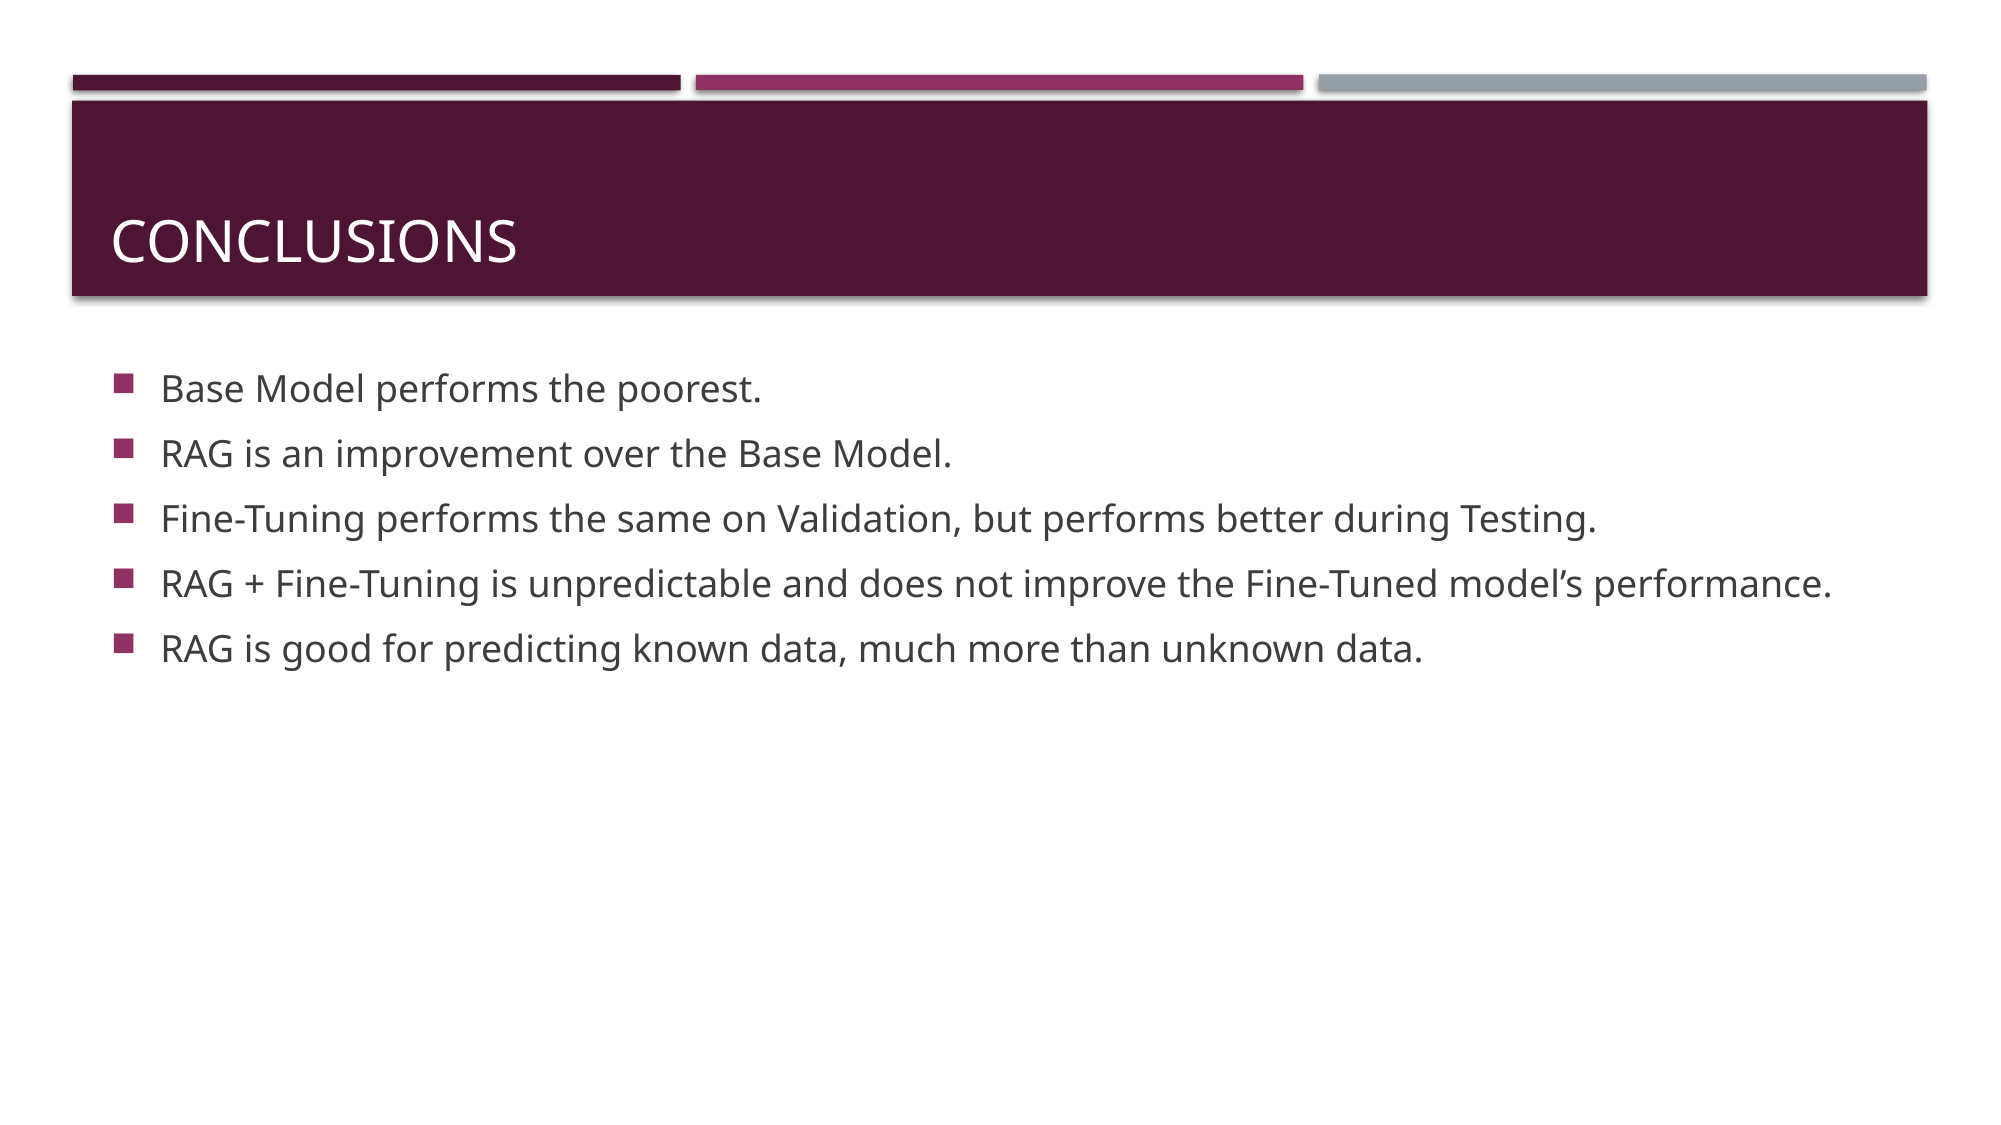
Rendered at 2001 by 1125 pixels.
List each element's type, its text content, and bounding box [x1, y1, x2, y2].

list Base Model performs the poorest. RAG is an improvement over the Base Model. Fine-Tuning performs the same on Validation, but performs better during Testing. RAG + Fine-Tuning is unpredictable and does not improve the Fine-Tuned model’s performance. RAG is good for predicting known data, much more than unknown data. [95, 357, 1905, 962]
title Conclusions [95, 115, 1905, 282]
